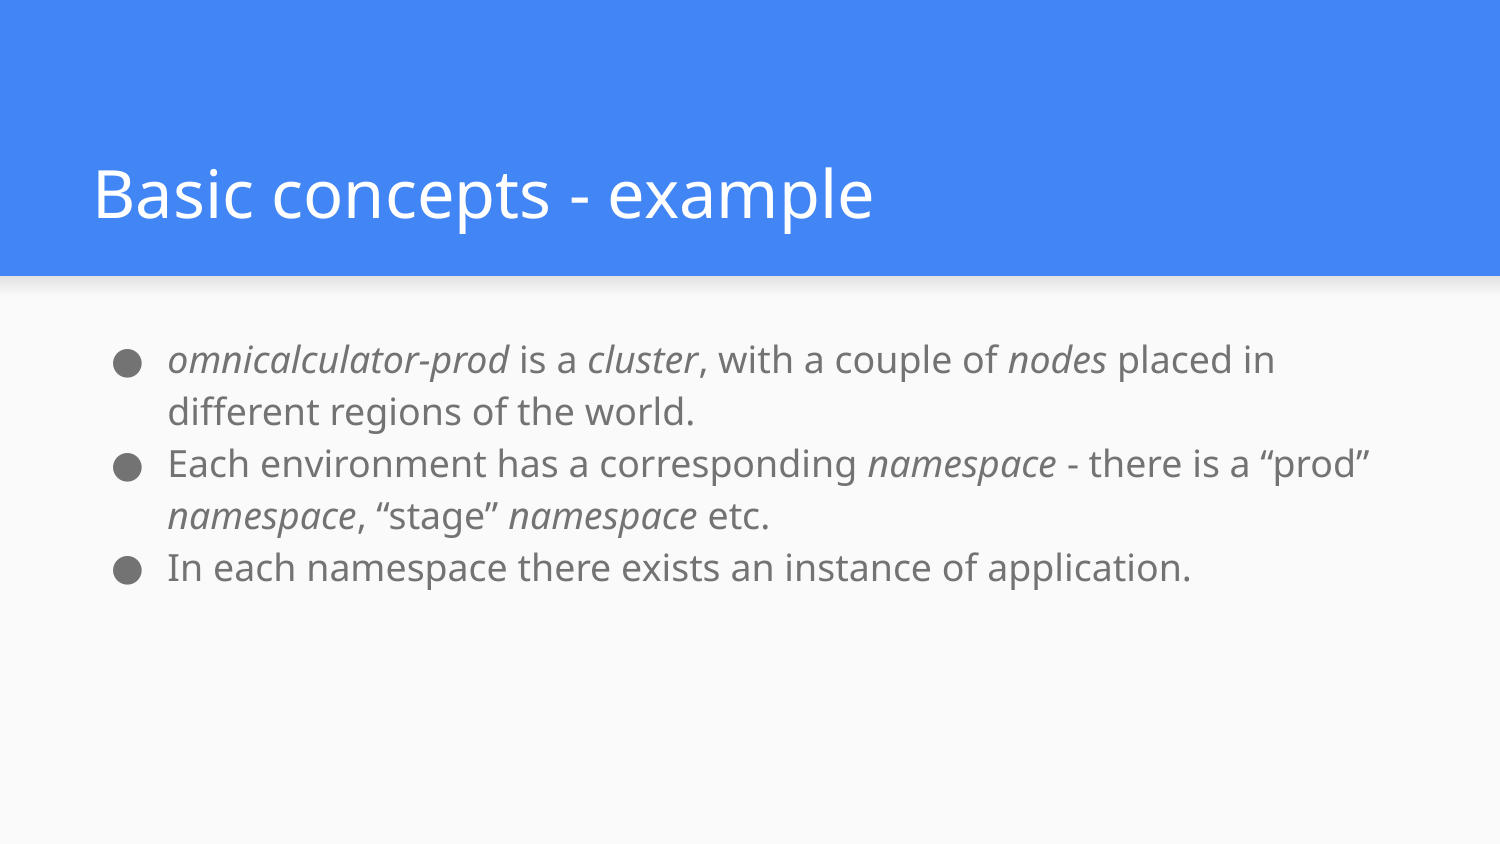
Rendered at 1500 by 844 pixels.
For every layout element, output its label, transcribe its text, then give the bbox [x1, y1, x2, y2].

list omnicalculator-prod is a cluster, with a couple of nodes placed in different regions of the world. Each environment has a corresponding namespace - there is a “prod” namespace, “stage” namespace etc. In each namespace there exists an instance of application. [77, 314, 1436, 760]
title Basic concepts - example [77, 121, 1427, 248]
